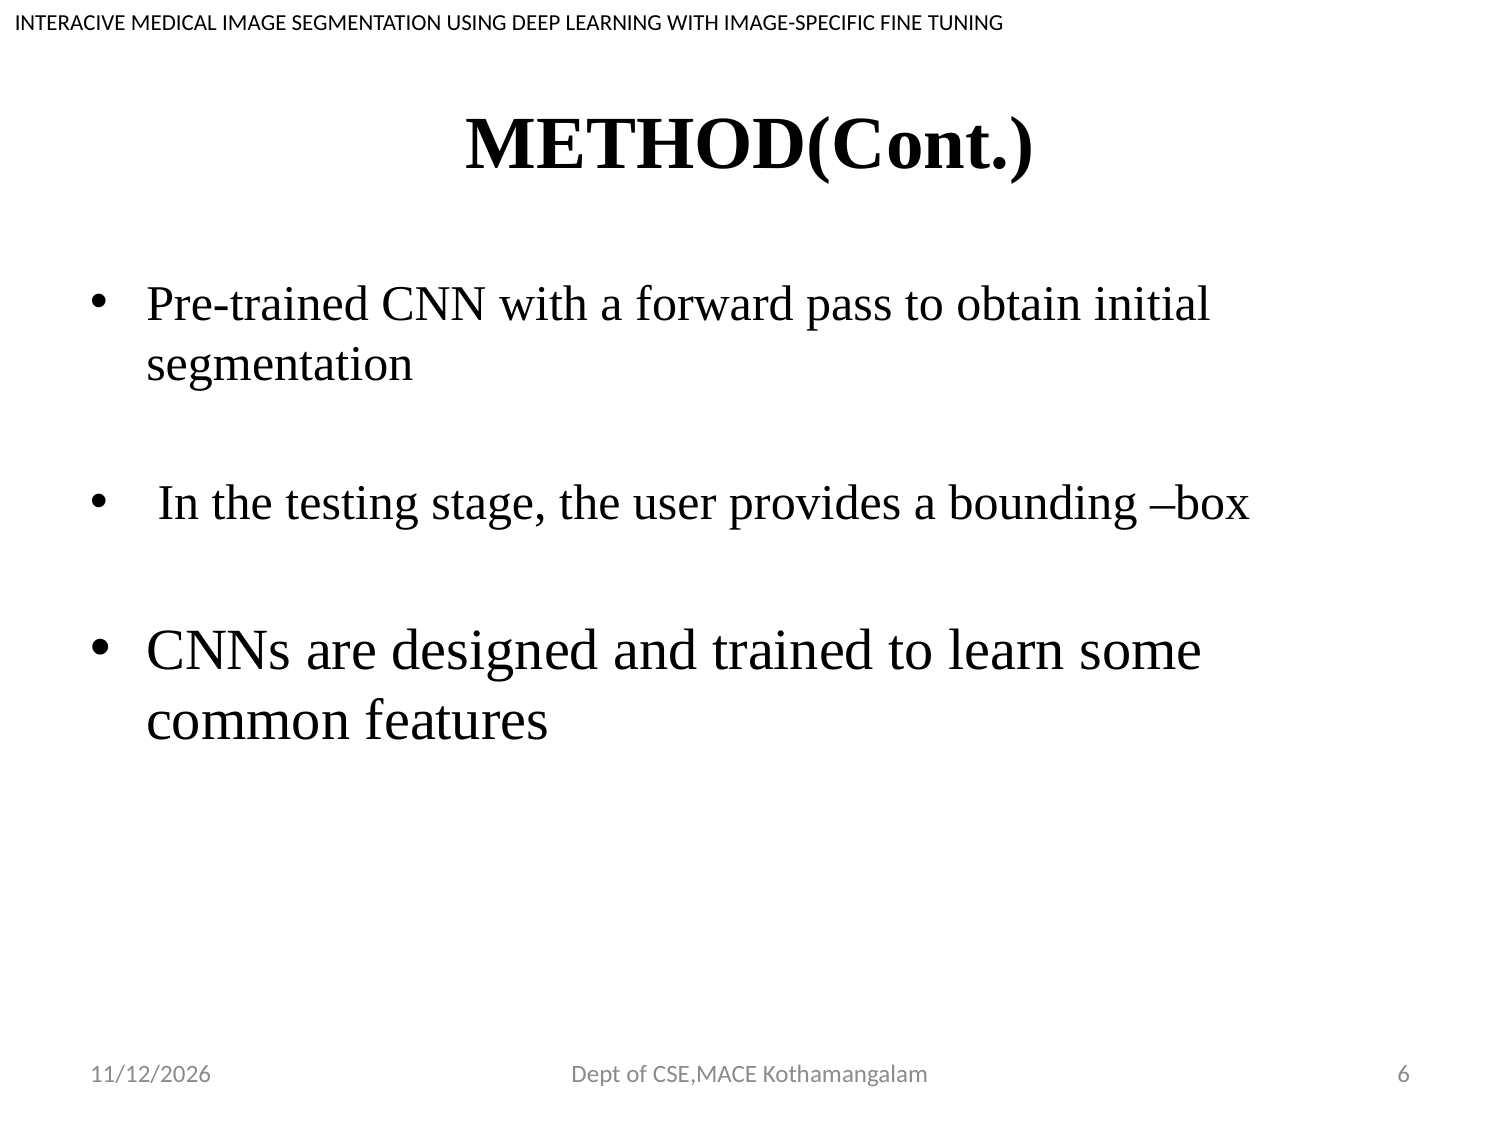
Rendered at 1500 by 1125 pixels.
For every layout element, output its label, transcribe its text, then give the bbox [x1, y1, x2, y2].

list Pre-trained CNN with a forward pass to obtain initial segmentation In the testing stage, the user provides a bounding –box CNNs are designed and trained to learn some common features [75, 262, 1425, 1005]
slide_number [75, 1042, 425, 1103]
footer Dept of CSE,MACE Kothamangalam [512, 1042, 988, 1103]
slide_number 6 [1074, 1042, 1425, 1103]
text_box INTERACIVE MEDICAL IMAGE SEGMENTATION USING DEEP LEARNING WITH IMAGE-SPECIFIC FINE TUNING [0, 0, 1500, 43]
title METHOD(Cont.) [75, 45, 1425, 233]
